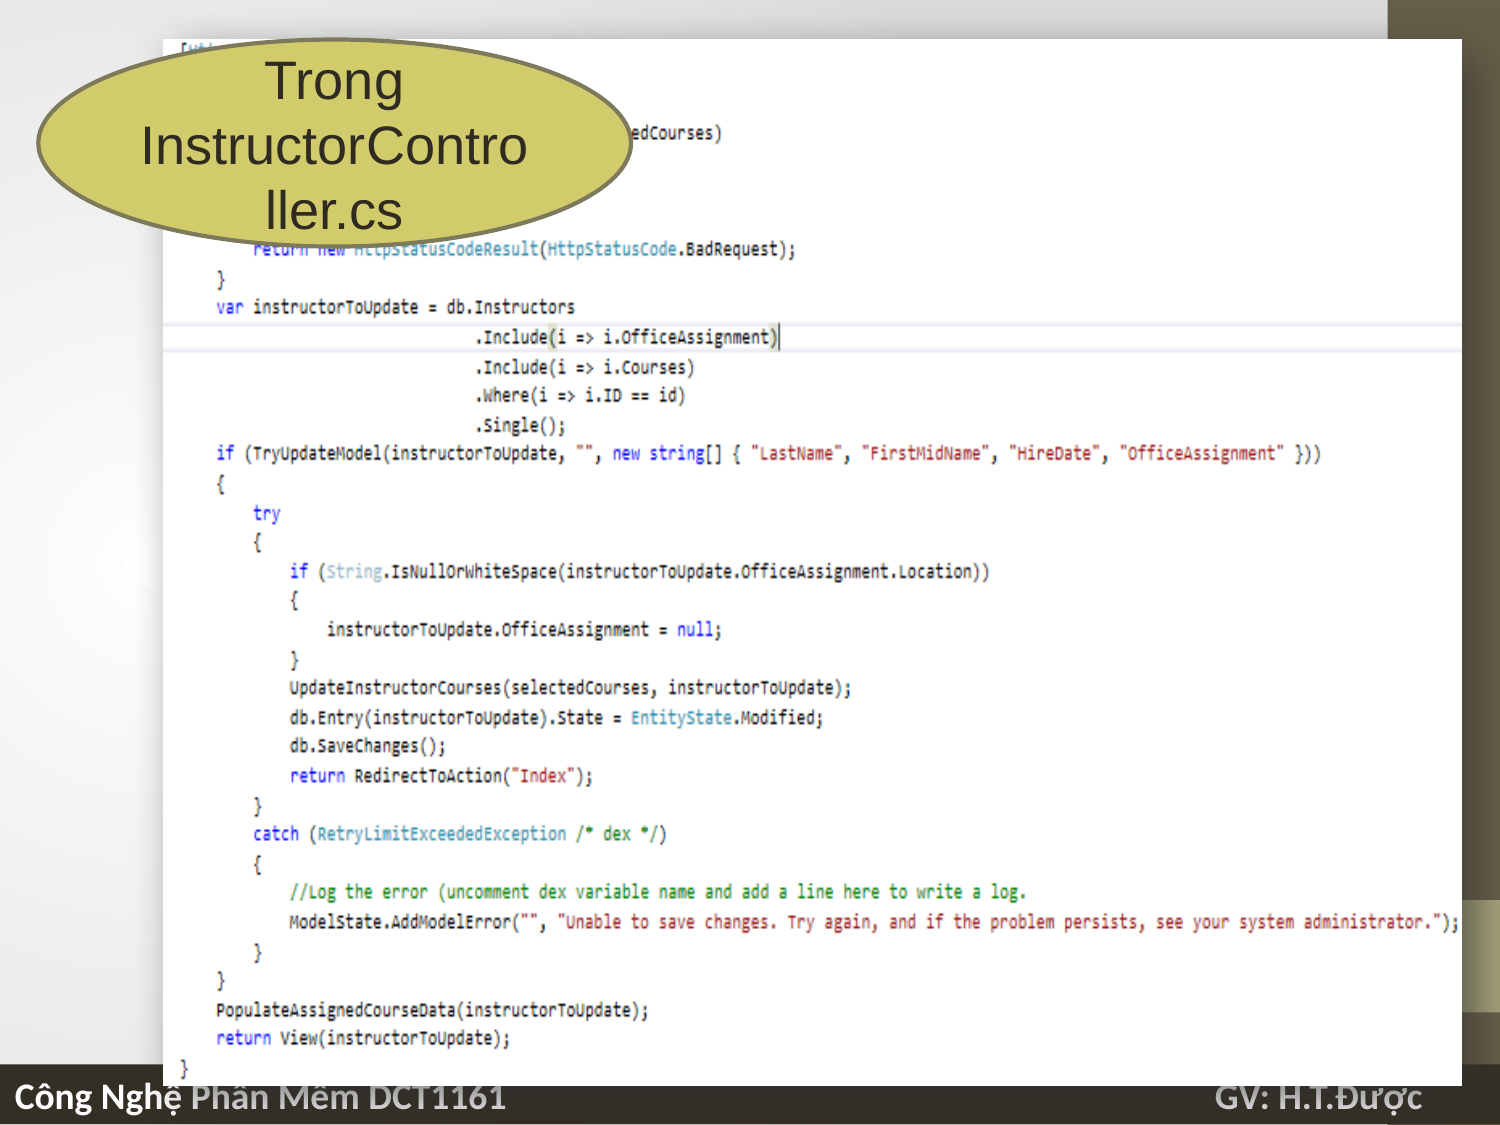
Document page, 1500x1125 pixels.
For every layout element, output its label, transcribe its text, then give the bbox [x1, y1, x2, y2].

picture [162, 38, 1463, 1086]
text_box Trong InstructorController.cs [36, 57, 160, 229]
